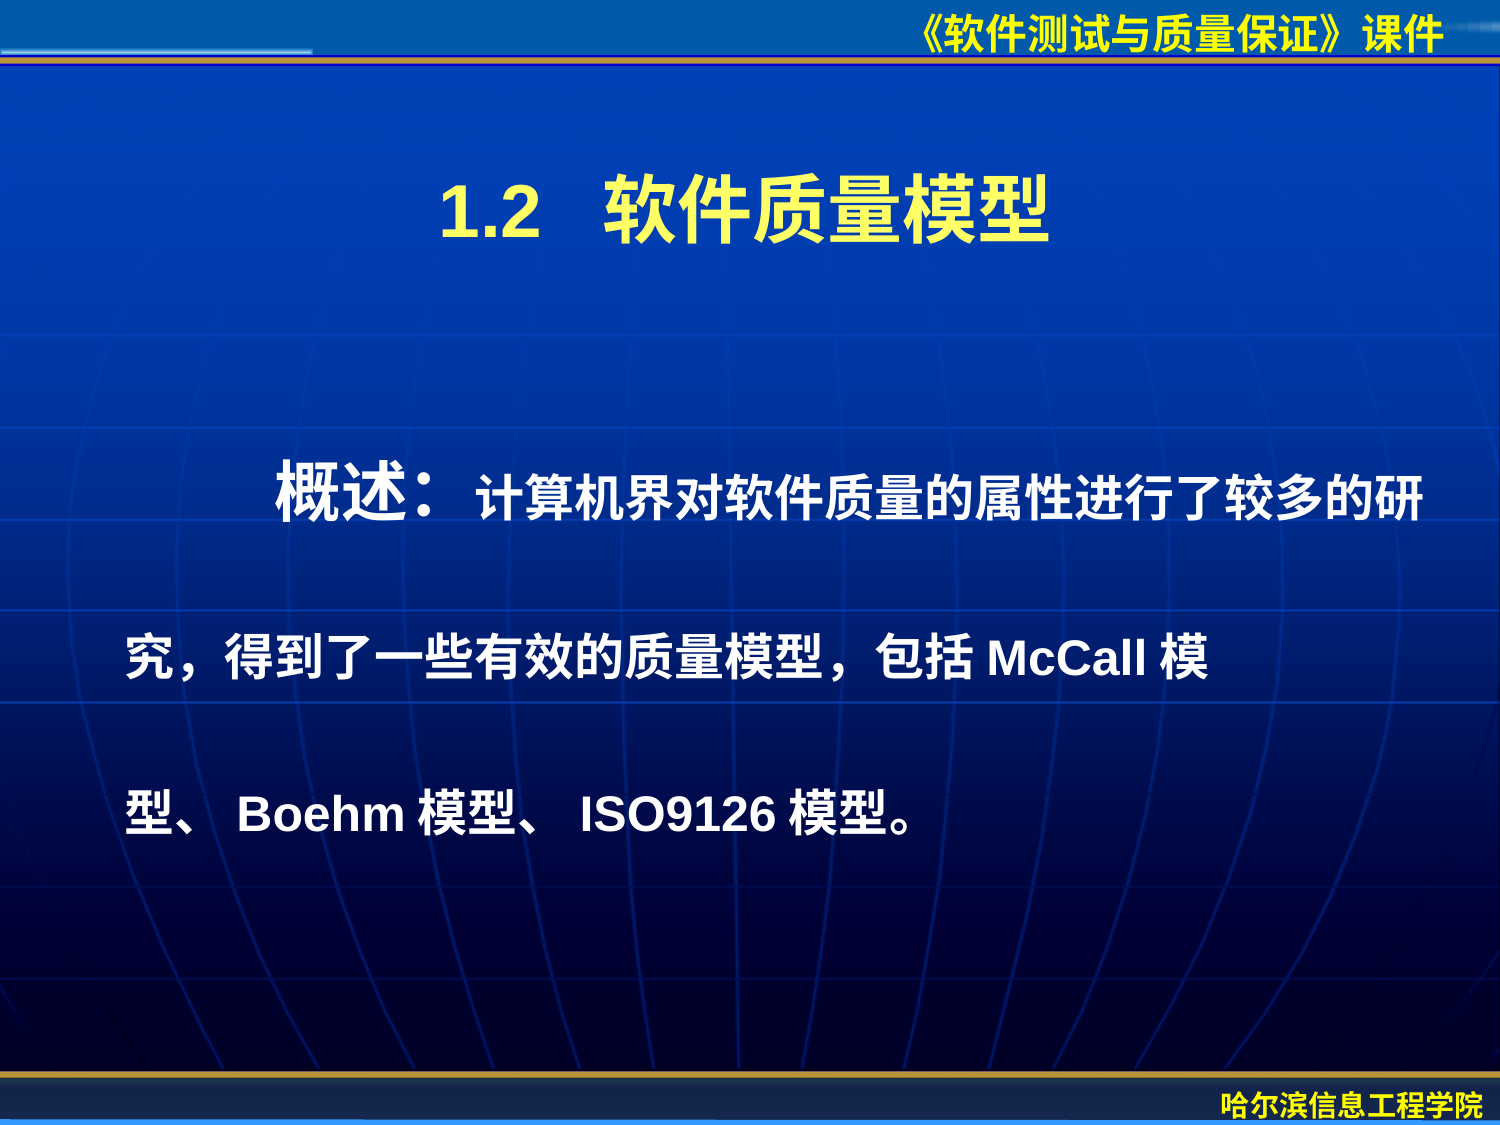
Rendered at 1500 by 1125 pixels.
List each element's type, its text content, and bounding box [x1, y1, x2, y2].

picture [0, 66, 1500, 1071]
picture [0, 0, 1500, 55]
title 1.2 软件质量模型 [53, 113, 1455, 302]
list 概述：计算机界对软件质量的属性进行了较多的研究，得到了一些有效的质量模型，包括McCall模型、Boehm模型、ISO9126模型。 [53, 314, 1455, 952]
